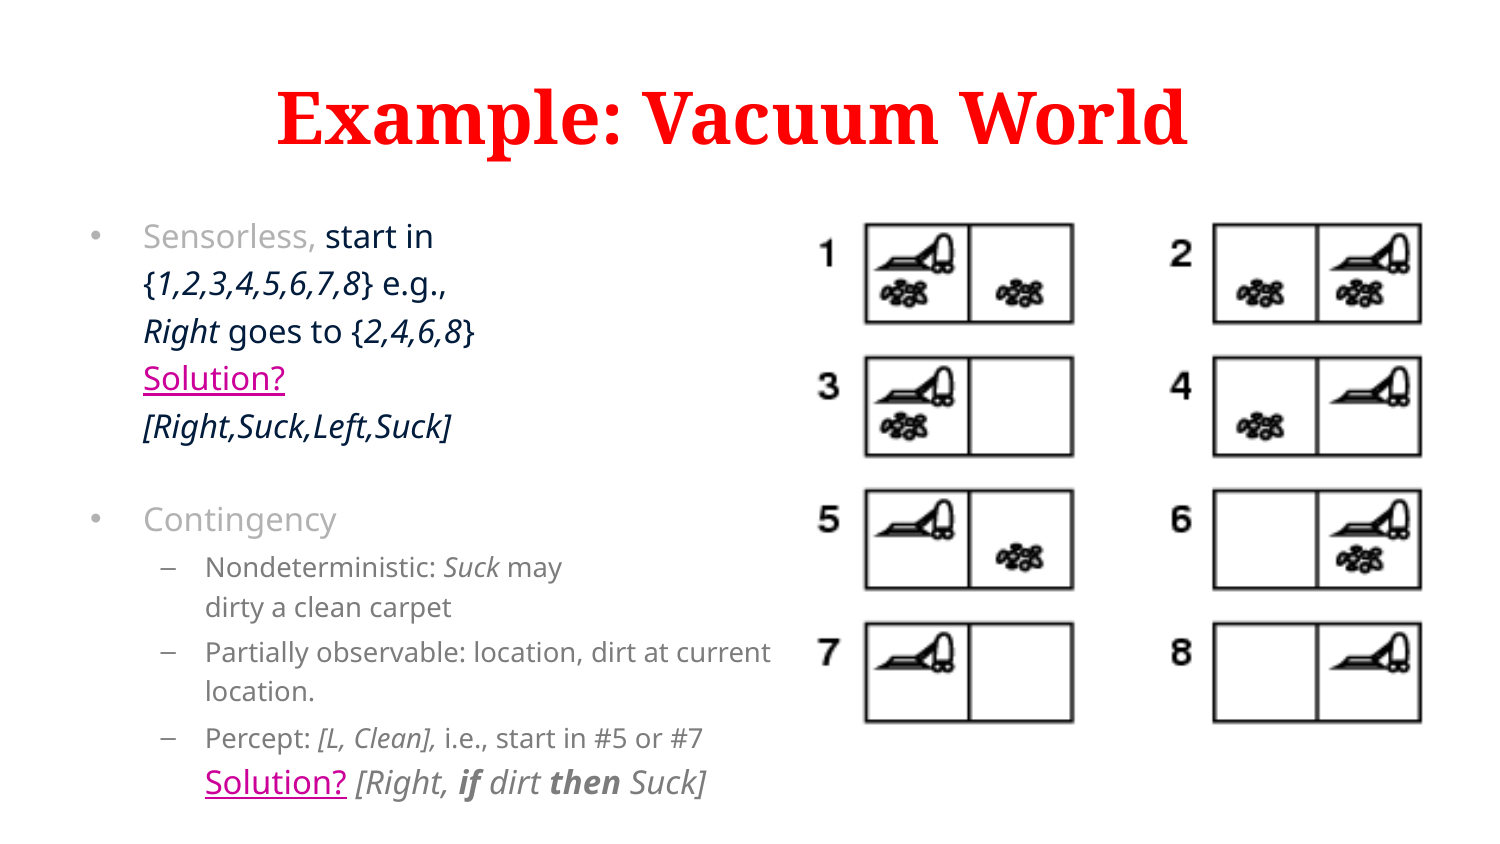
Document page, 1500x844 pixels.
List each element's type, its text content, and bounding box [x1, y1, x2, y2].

title Example: Vacuum World [41, 64, 1425, 180]
picture [811, 222, 1425, 727]
list Sensorless, start in {1,2,3,4,5,6,7,8} e.g., Right goes to {2,4,6,8} Solution? [Right,Suck,Left,Suck] Contingency Nondeterministic: Suck may dirty a clean carpet Partially observable: location, dirt at current location. Percept: [L, Clean], i.e., start in #5 or #7 Solution? [Right, if dirt then Suck] [75, 200, 812, 811]
